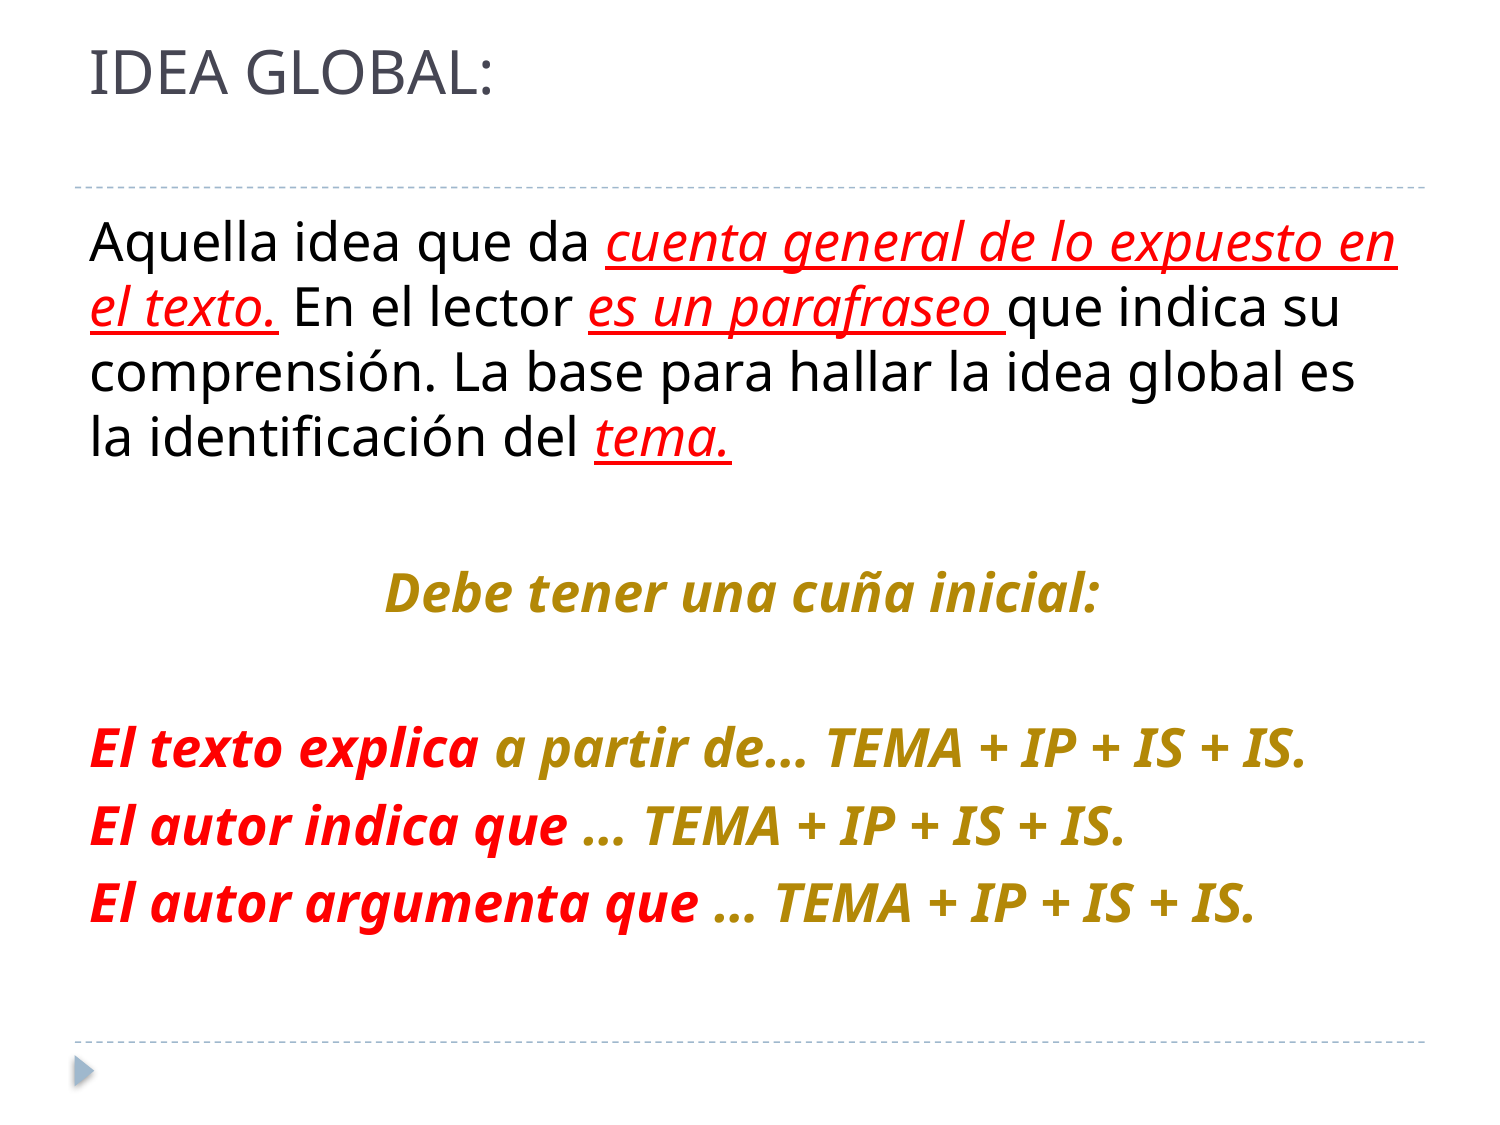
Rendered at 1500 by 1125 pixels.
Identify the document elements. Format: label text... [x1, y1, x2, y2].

title IDEA GLOBAL: [75, 24, 1425, 188]
list Aquella idea que da cuenta general de lo expuesto en el texto. En el lector es un parafraseo que indica su comprensión. La base para hallar la idea global es la identificación del tema. Debe tener una cuña inicial: El texto explica a partir de… TEMA + IP + IS + IS. El autor indica que … TEMA + IP + IS + IS. El autor argumenta que … TEMA + IP + IS + IS. [75, 200, 1425, 1010]
